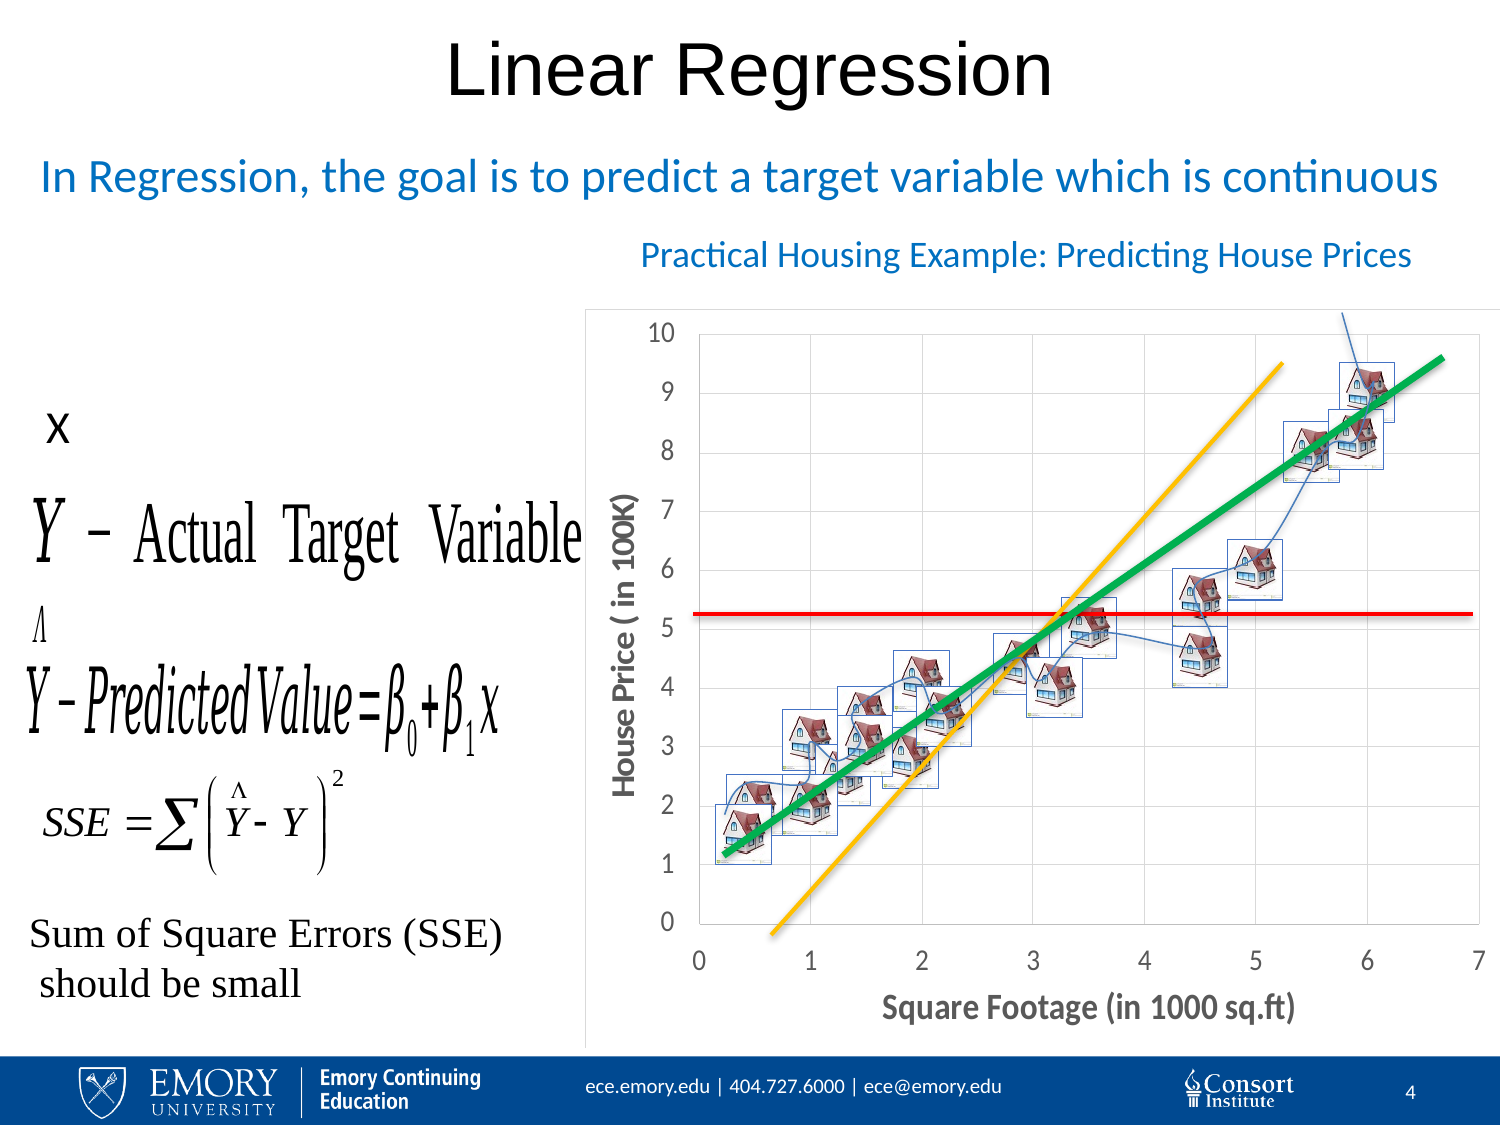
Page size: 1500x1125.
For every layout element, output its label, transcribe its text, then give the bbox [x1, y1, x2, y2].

picture [1185, 1068, 1294, 1107]
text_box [723, 356, 1444, 856]
picture [584, 308, 1500, 1049]
text_box Sum of Square Errors (SSE) should be small [14, 898, 579, 1013]
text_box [35, 758, 357, 887]
text_box In Regression, the goal is to predict a target variable which is continuous [25, 136, 1474, 210]
title Linear Regression [75, 1, 1425, 129]
text_box Practical Housing Example: Predicting House Prices [625, 222, 1428, 283]
picture [75, 1056, 513, 1125]
slide_number 4 [1335, 1070, 1486, 1125]
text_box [770, 864, 1283, 936]
